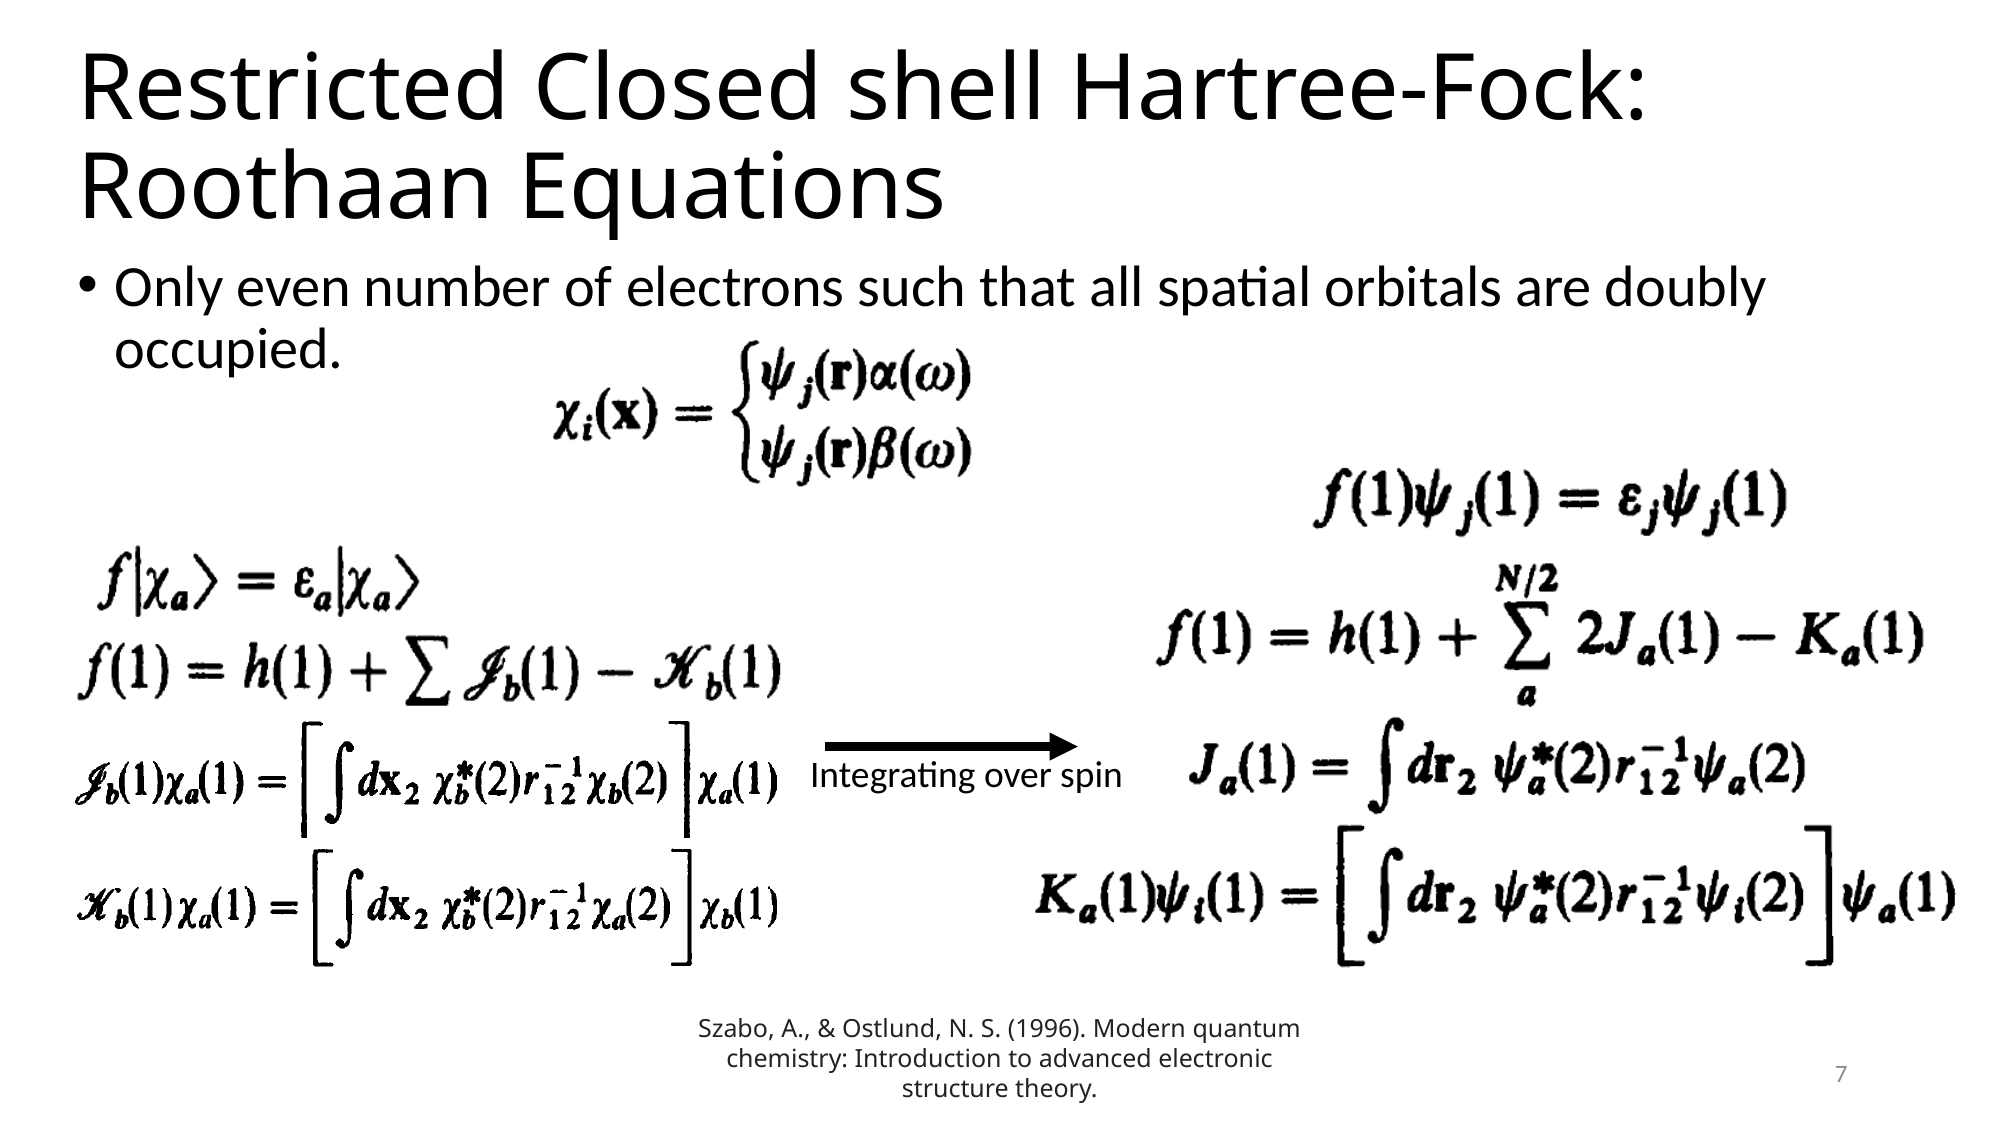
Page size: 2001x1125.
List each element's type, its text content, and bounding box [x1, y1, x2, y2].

slide_number 7 [1412, 1042, 1863, 1103]
picture [1033, 818, 1970, 972]
title Restricted Closed shell Hartree-Fock: Roothaan Equations [62, 30, 1788, 248]
footer Szabo, A., & Ostlund, N. S. (1996). Modern quantum chemistry: Introduction to advanced electronic structure theory. [662, 1042, 1338, 1103]
picture [1152, 550, 1931, 816]
list Only even number of electrons such that all spatial orbitals are doubly occupied. Integrating over spin [62, 248, 1975, 1020]
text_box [62, 535, 792, 972]
picture [1306, 446, 1788, 549]
picture [519, 319, 981, 503]
